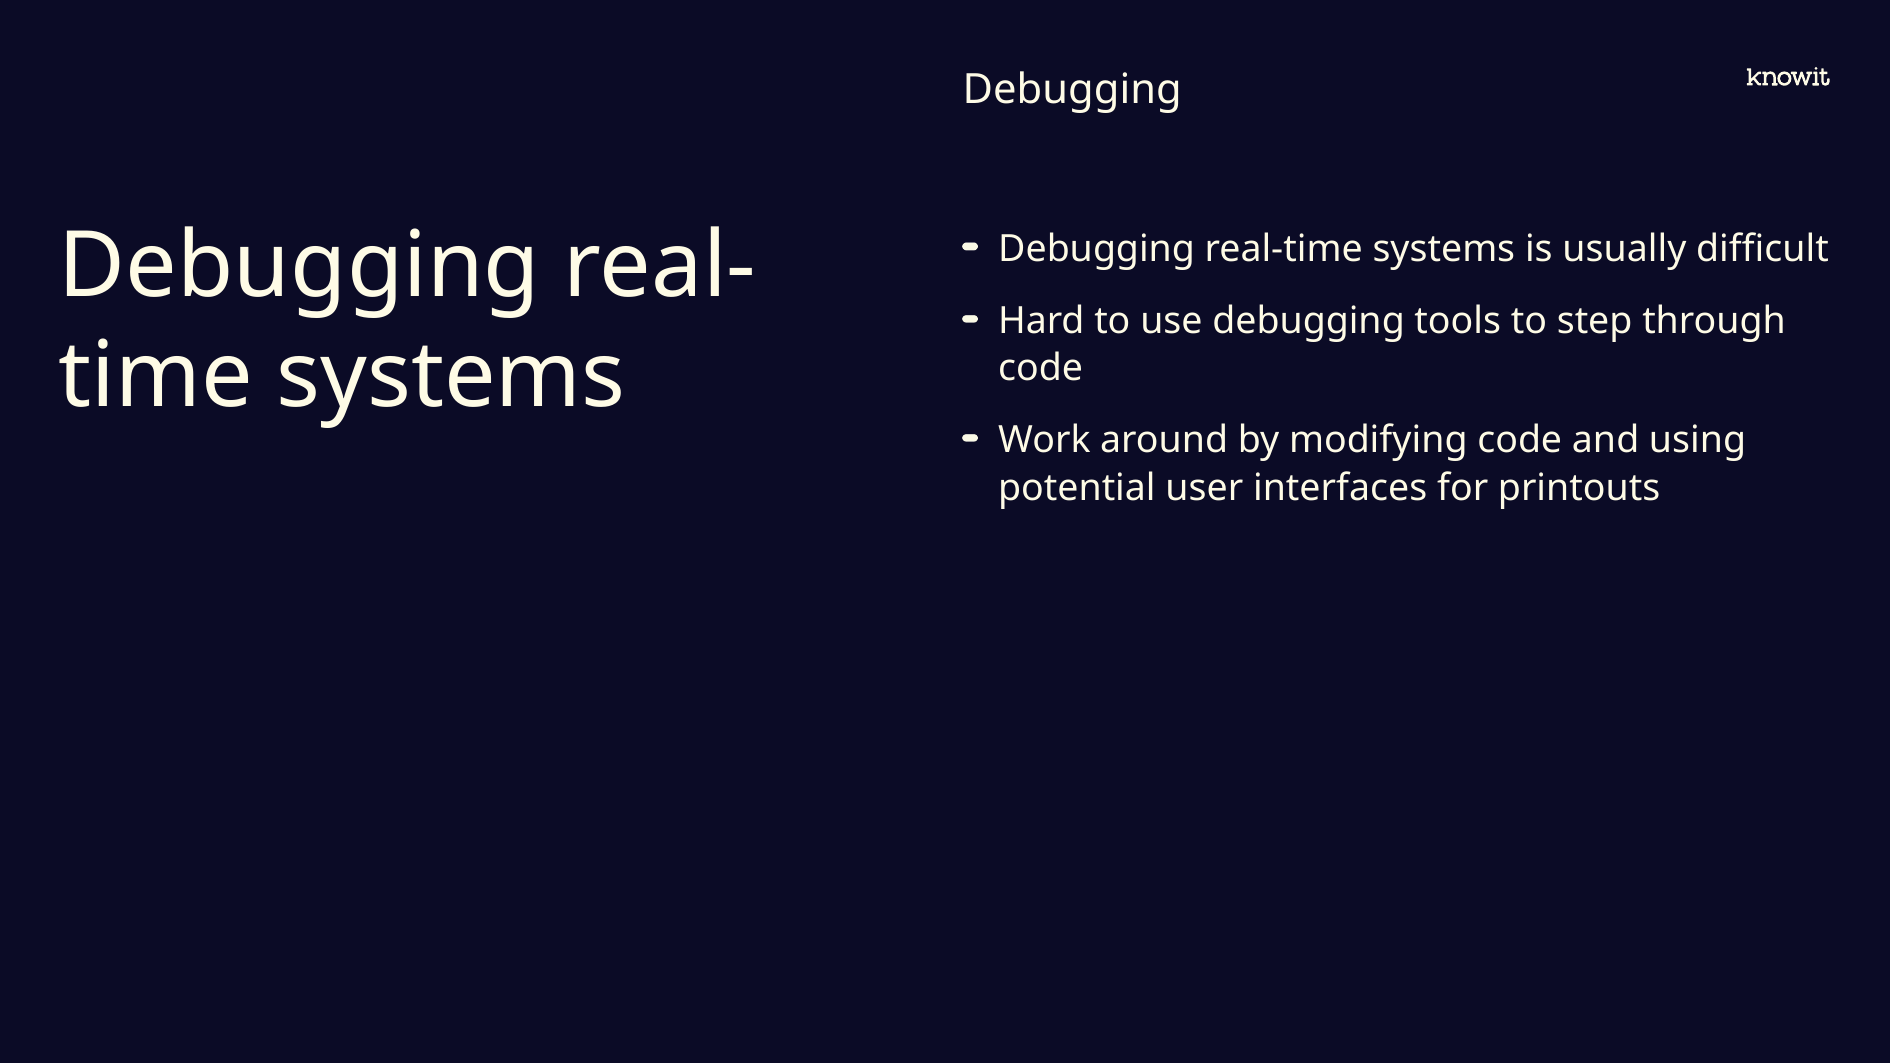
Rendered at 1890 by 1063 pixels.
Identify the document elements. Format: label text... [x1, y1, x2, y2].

title Debugging real-time systems [59, 204, 928, 427]
list Debugging real-time systems is usually difficult Hard to use debugging tools to step through code Work around by modifying code and using potential user interfaces for printouts [962, 221, 1831, 998]
picture [962, 424, 980, 451]
list Debugging [962, 59, 1530, 109]
picture [962, 232, 980, 260]
picture [962, 305, 980, 332]
